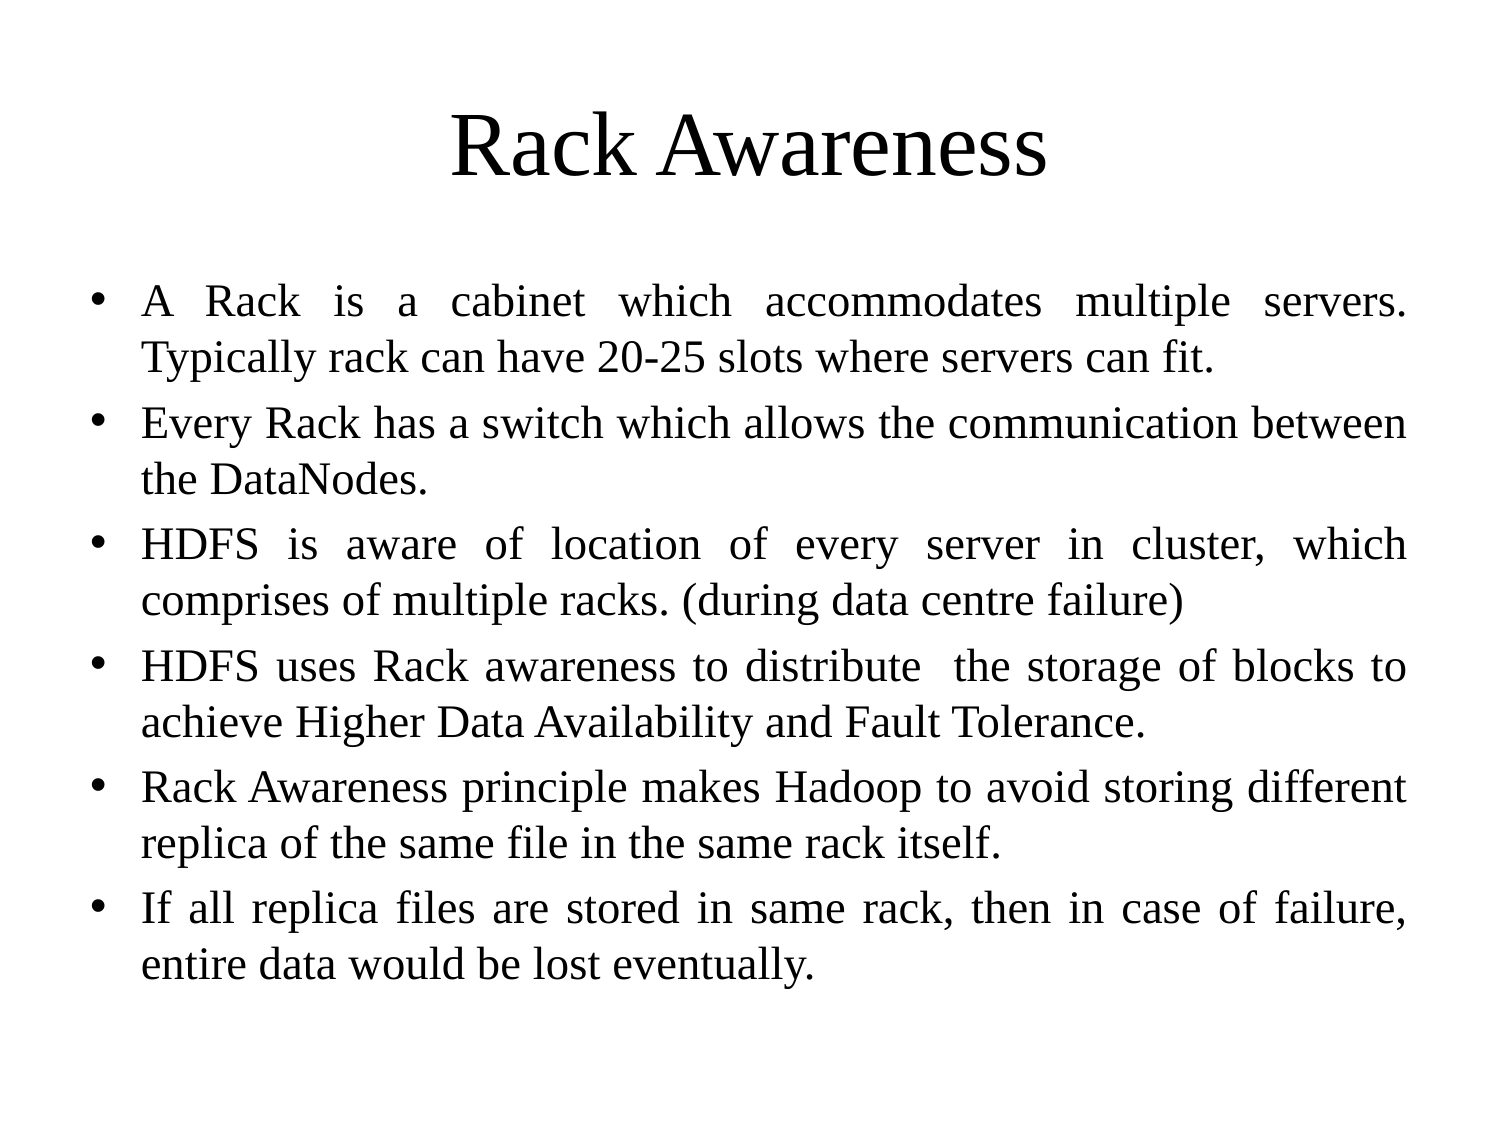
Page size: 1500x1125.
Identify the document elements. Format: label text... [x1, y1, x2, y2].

title Rack Awareness [75, 45, 1425, 233]
list A Rack is a cabinet which accommodates multiple servers. Typically rack can have 20-25 slots where servers can fit. Every Rack has a switch which allows the communication between the DataNodes. HDFS is aware of location of every server in cluster, which comprises of multiple racks. (during data centre failure) HDFS uses Rack awareness to distribute the storage of blocks to achieve Higher Data Availability and Fault Tolerance. Rack Awareness principle makes Hadoop to avoid storing different replica of the same file in the same rack itself. If all replica files are stored in same rack, then in case of failure, entire data would be lost eventually. [75, 262, 1425, 1005]
